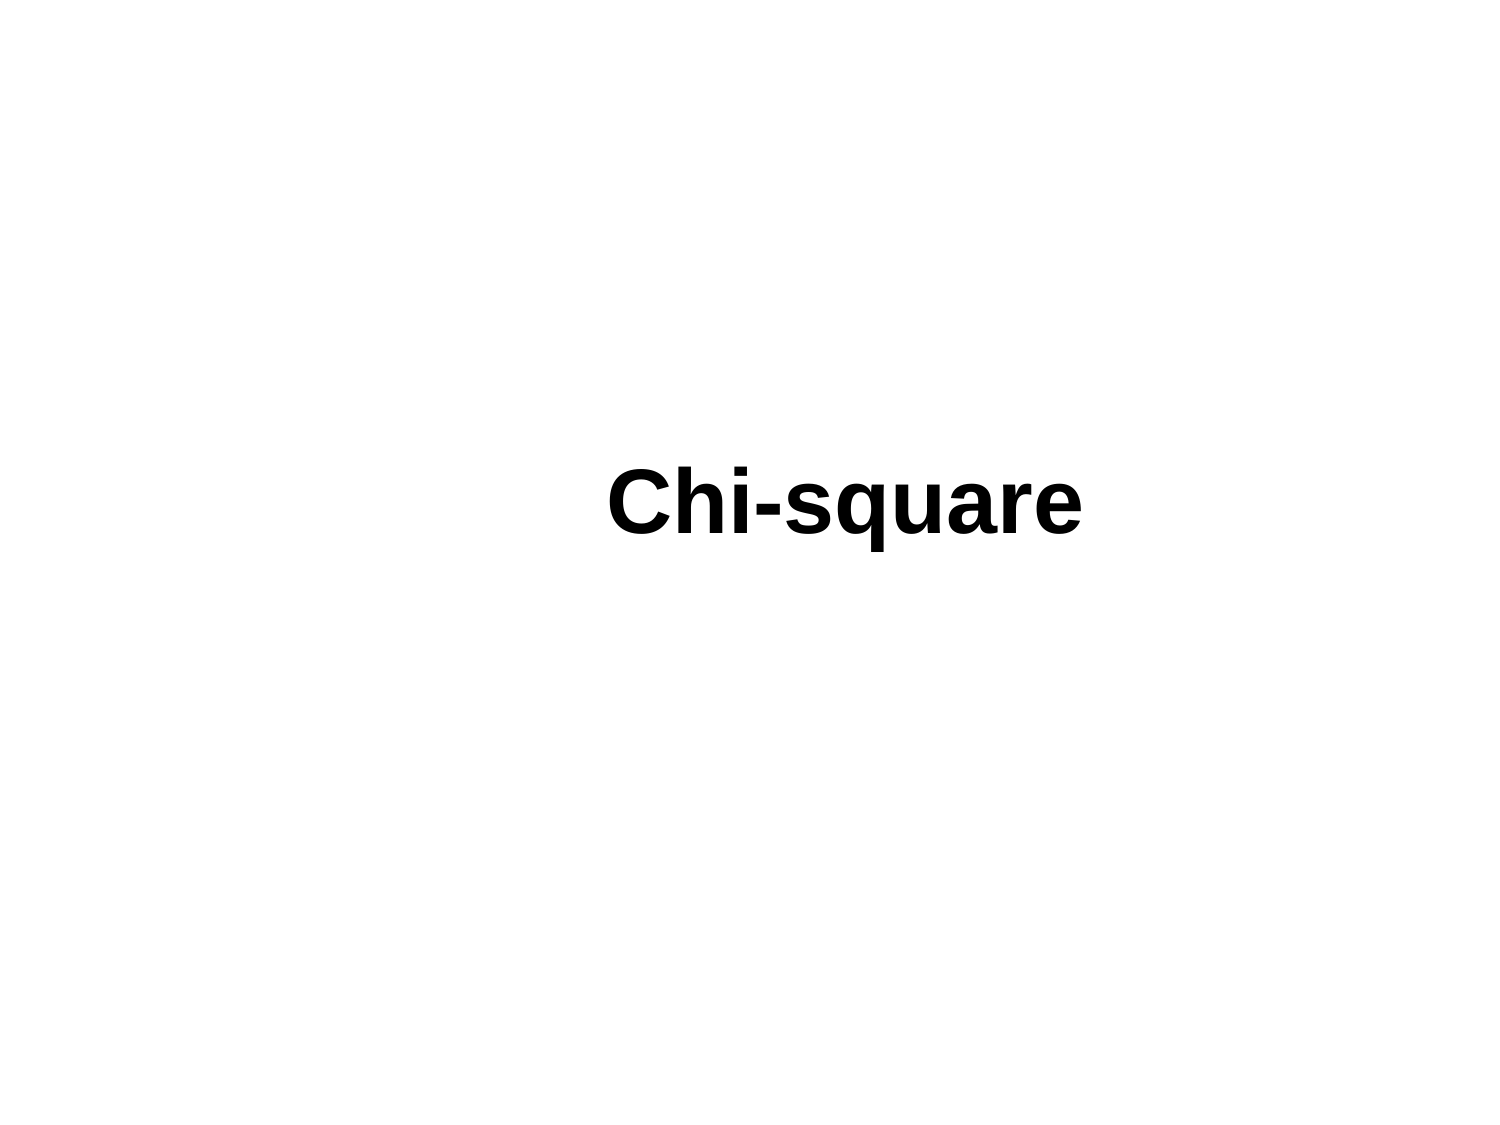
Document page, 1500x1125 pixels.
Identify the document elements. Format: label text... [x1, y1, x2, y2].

text_box Chi-square [291, 434, 1423, 561]
